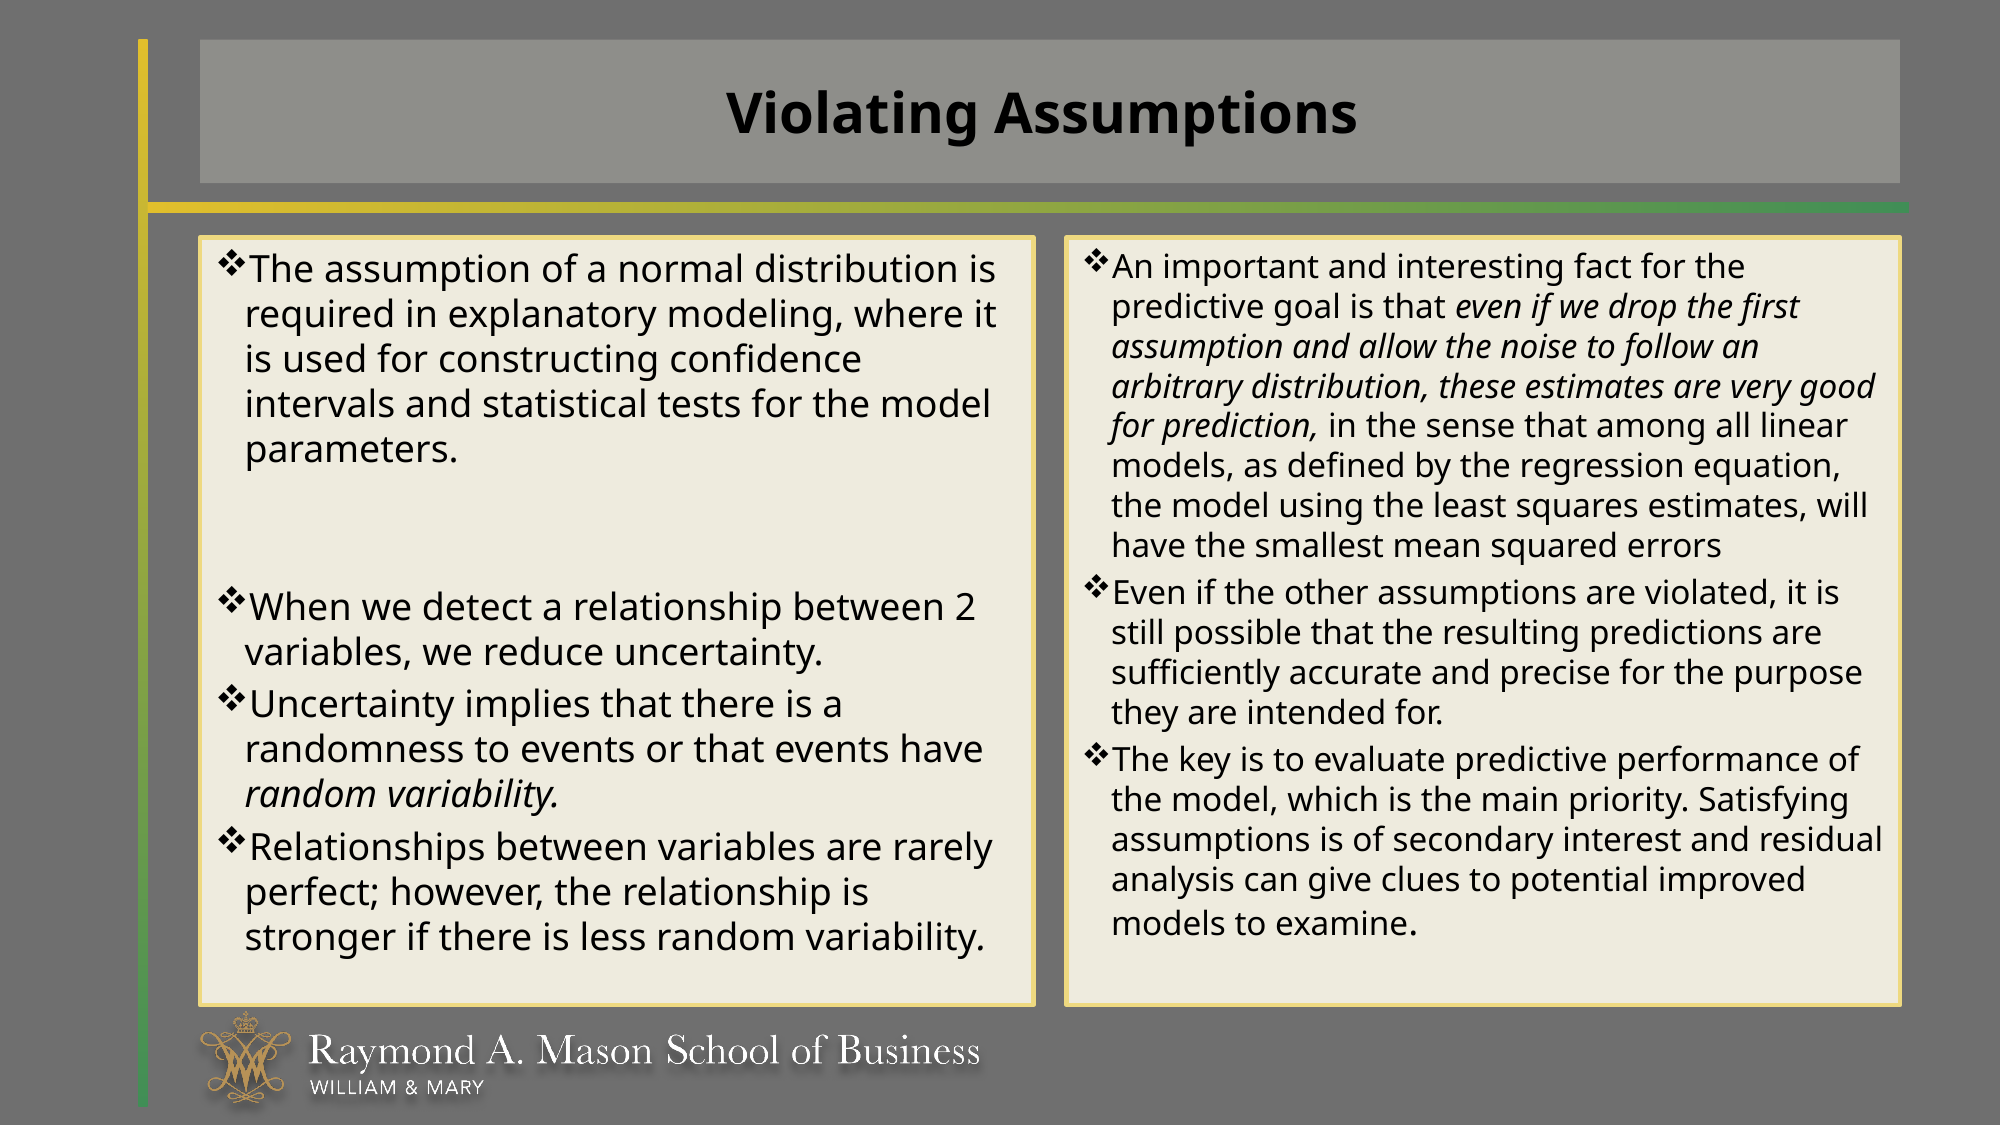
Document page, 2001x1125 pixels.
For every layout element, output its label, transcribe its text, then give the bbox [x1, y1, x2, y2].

list An important and interesting fact for the predictive goal is that even if we drop the first assumption and allow the noise to follow an arbitrary distribution, these estimates are very good for prediction, in the sense that among all linear models, as defined by the regression equation, the model using the least squares estimates, will have the smallest mean squared errors Even if the other assumptions are violated, it is still possible that the resulting predictions are sufficiently accurate and precise for the purpose they are intended for. The key is to evaluate predictive performance of the model, which is the main priority. Satisfying assumptions is of secondary interest and residual analysis can give clues to potential improved models to examine. [1064, 235, 1902, 1007]
list The assumption of a normal distribution is required in explanatory modeling, where it is used for constructing confidence intervals and statistical tests for the model parameters. When we detect a relationship between 2 variables, we reduce uncertainty. Uncertainty implies that there is a randomness to events or that events have random variability. Relationships between variables are rarely perfect; however, the relationship is stronger if there is less random variability. [198, 235, 1036, 1007]
title Violating Assumptions [200, 39, 1900, 184]
picture [200, 1011, 979, 1103]
